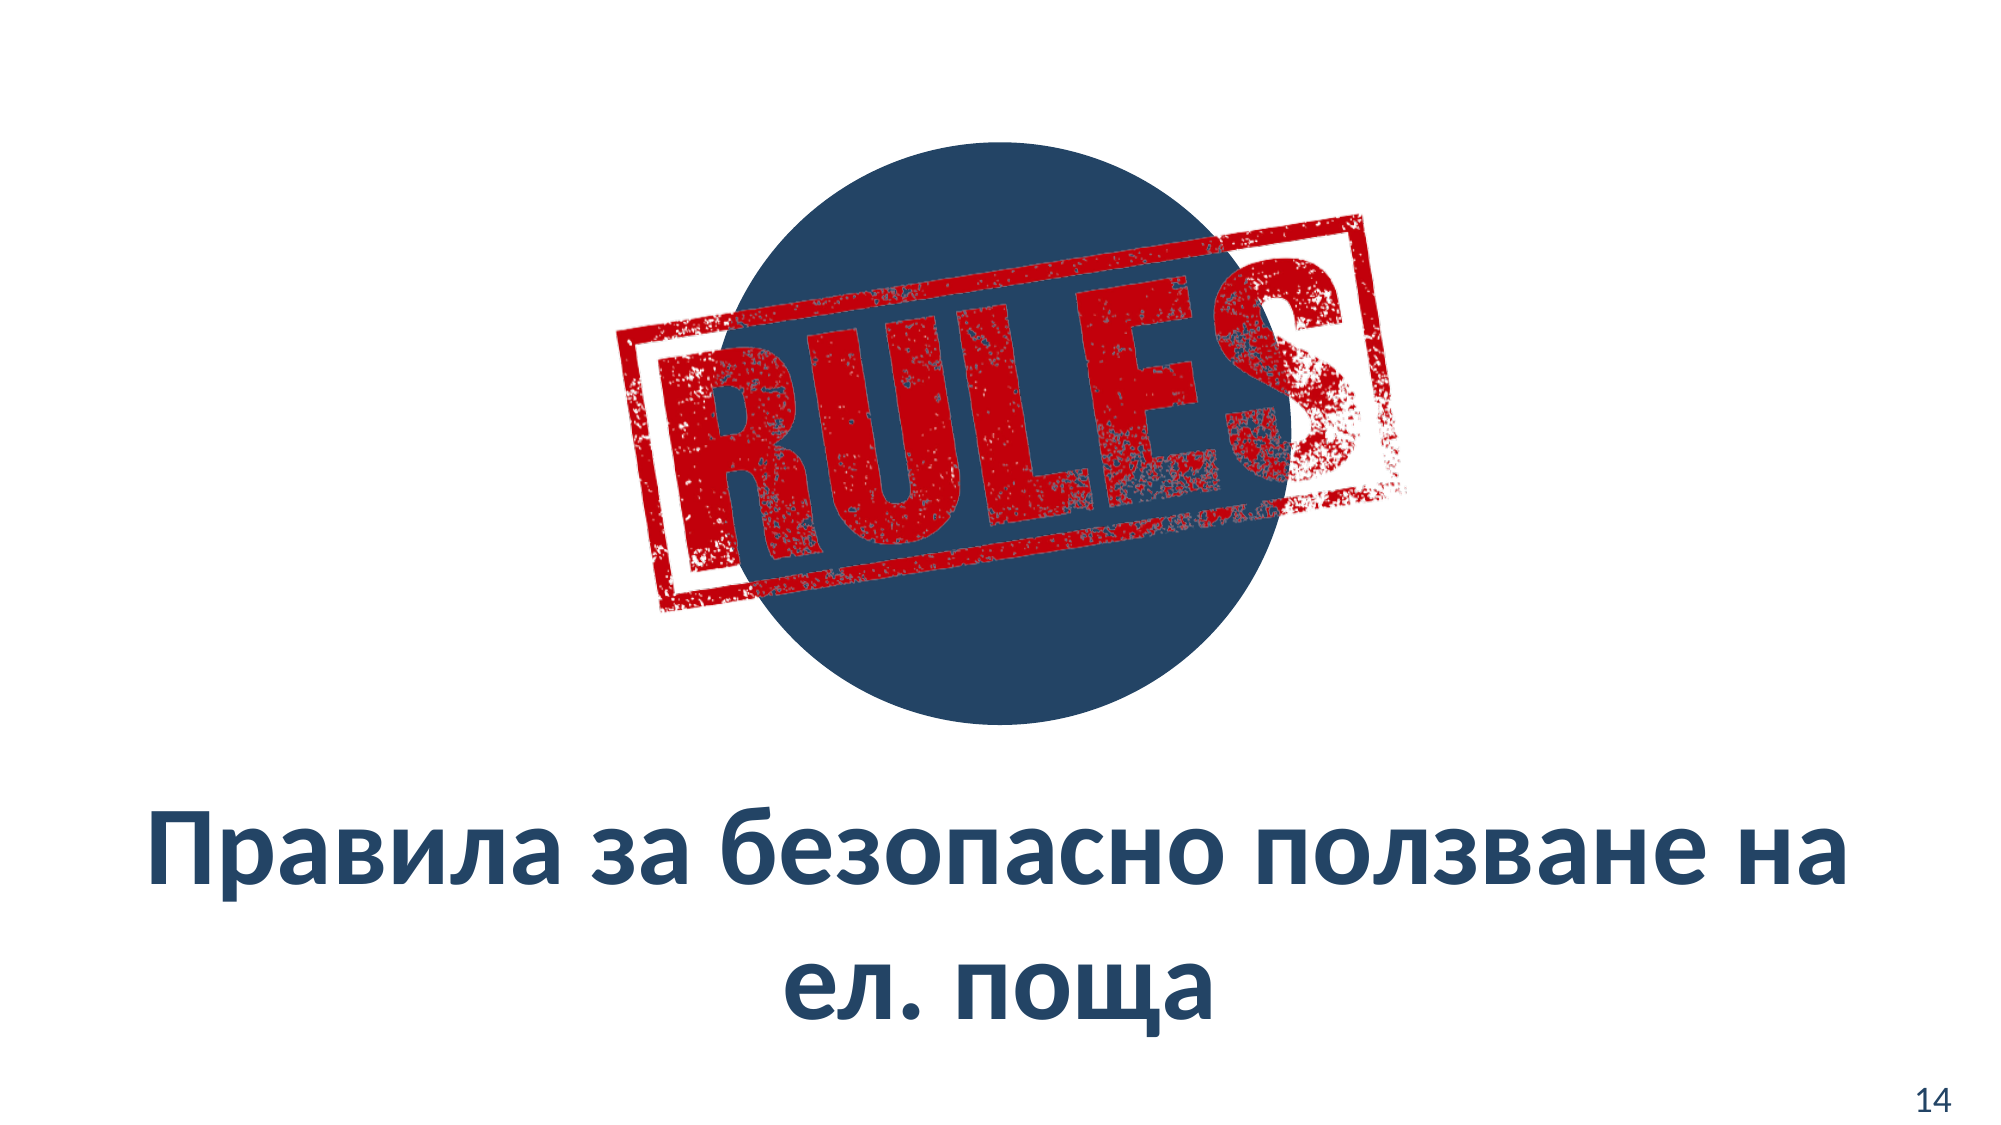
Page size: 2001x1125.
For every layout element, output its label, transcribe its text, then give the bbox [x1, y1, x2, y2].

picture [608, 193, 1414, 635]
slide_number 14 [1899, 1067, 2000, 1117]
title Правила за безопасно ползване на ел. поща [100, 771, 1900, 1043]
